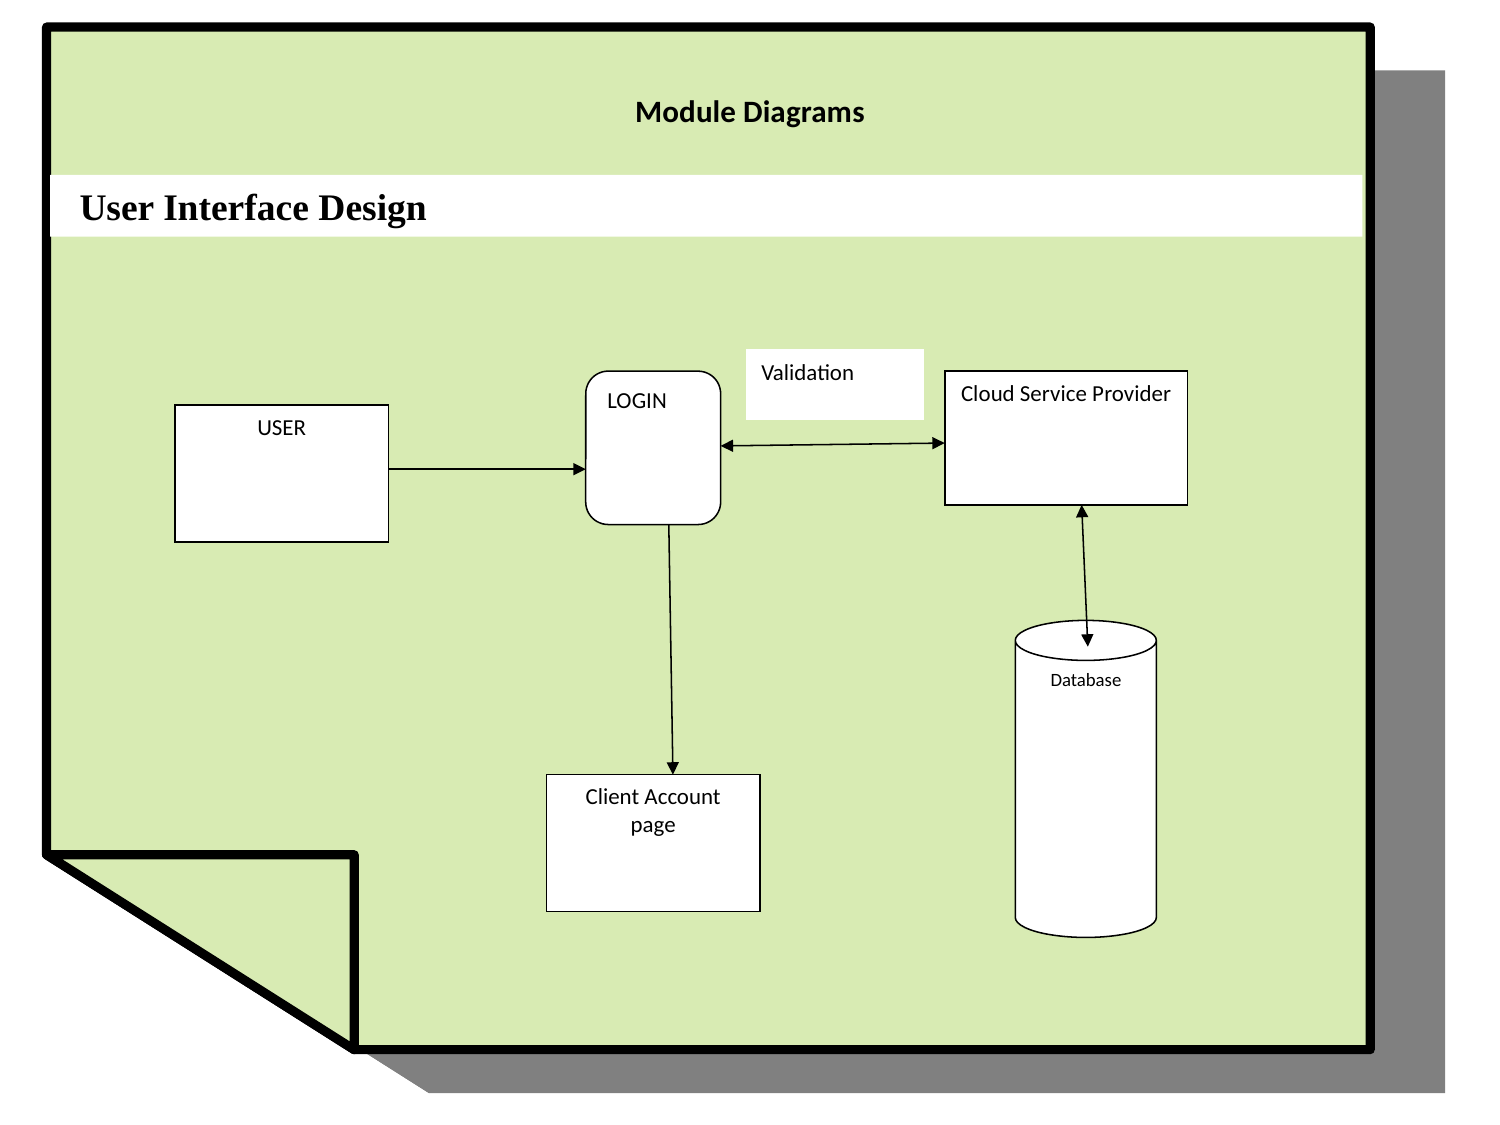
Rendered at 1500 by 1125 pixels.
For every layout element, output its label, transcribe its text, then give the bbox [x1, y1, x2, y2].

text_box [174, 349, 1188, 938]
text_box User Interface Design [50, 174, 1363, 237]
title Module Diagrams [75, 45, 1425, 175]
